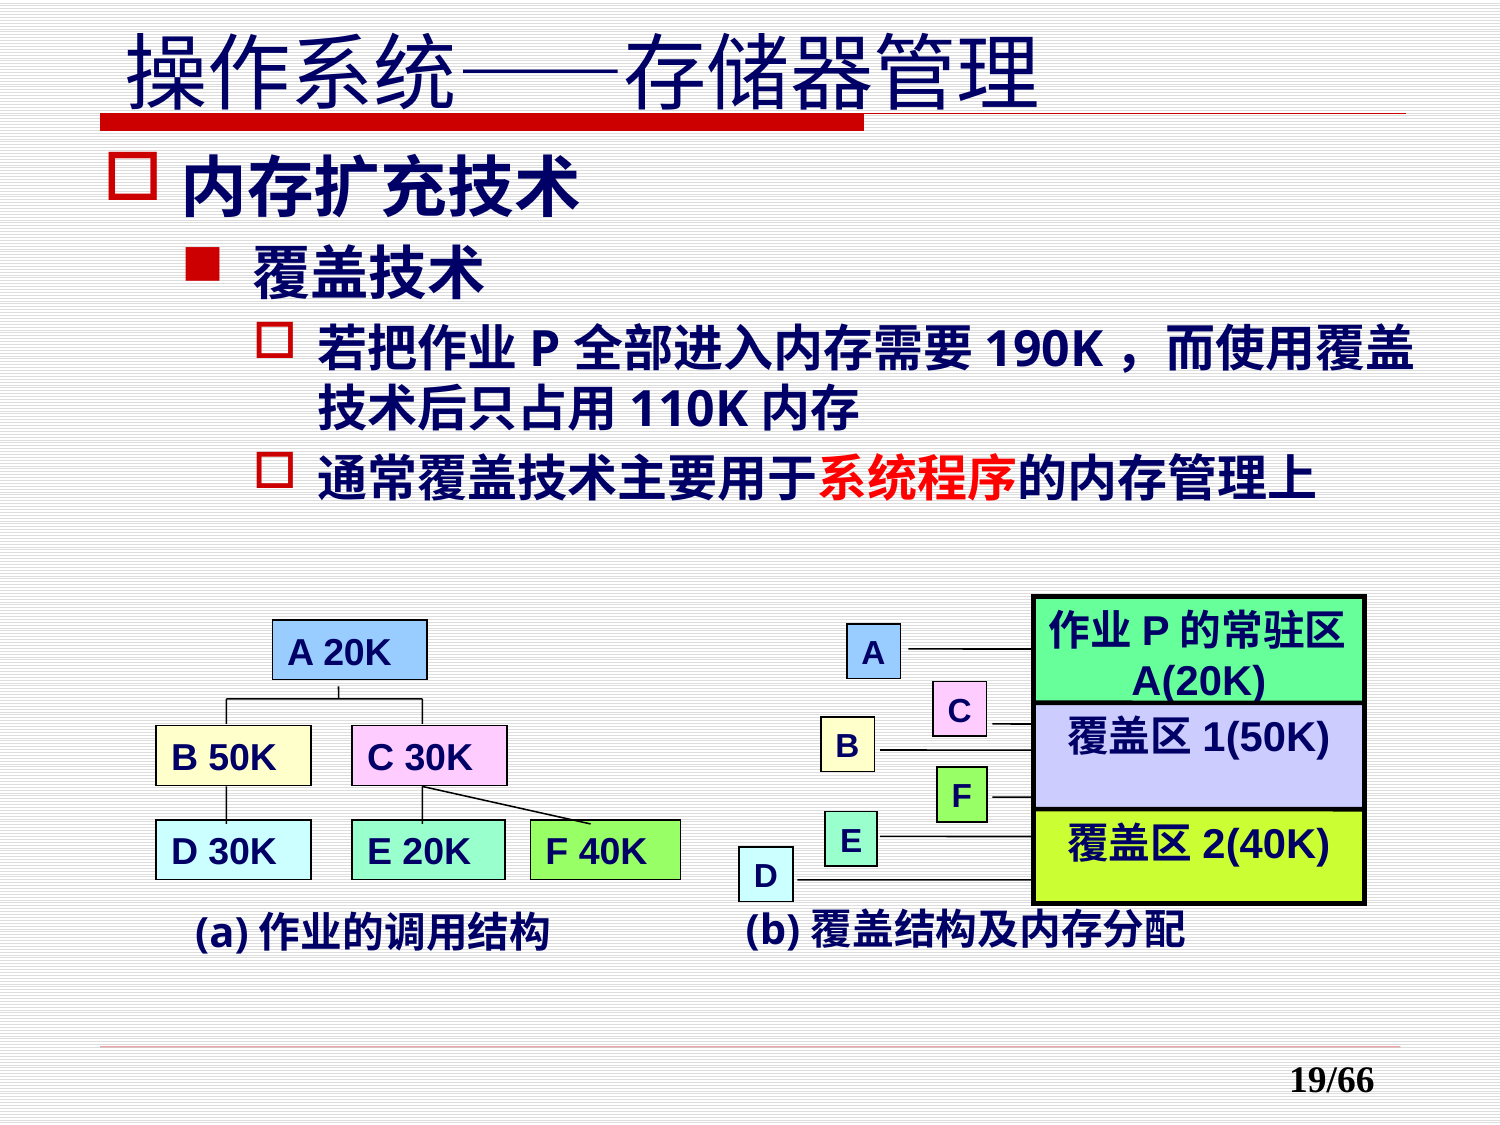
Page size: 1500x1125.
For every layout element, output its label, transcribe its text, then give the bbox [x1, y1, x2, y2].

list 内存扩充技术 覆盖技术 若把作业P全部进入内存需要190K，而使用覆盖技术后只占用110K内存 通常覆盖技术主要用于系统程序的内存管理上 [88, 137, 1436, 1024]
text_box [100, 596, 1365, 965]
